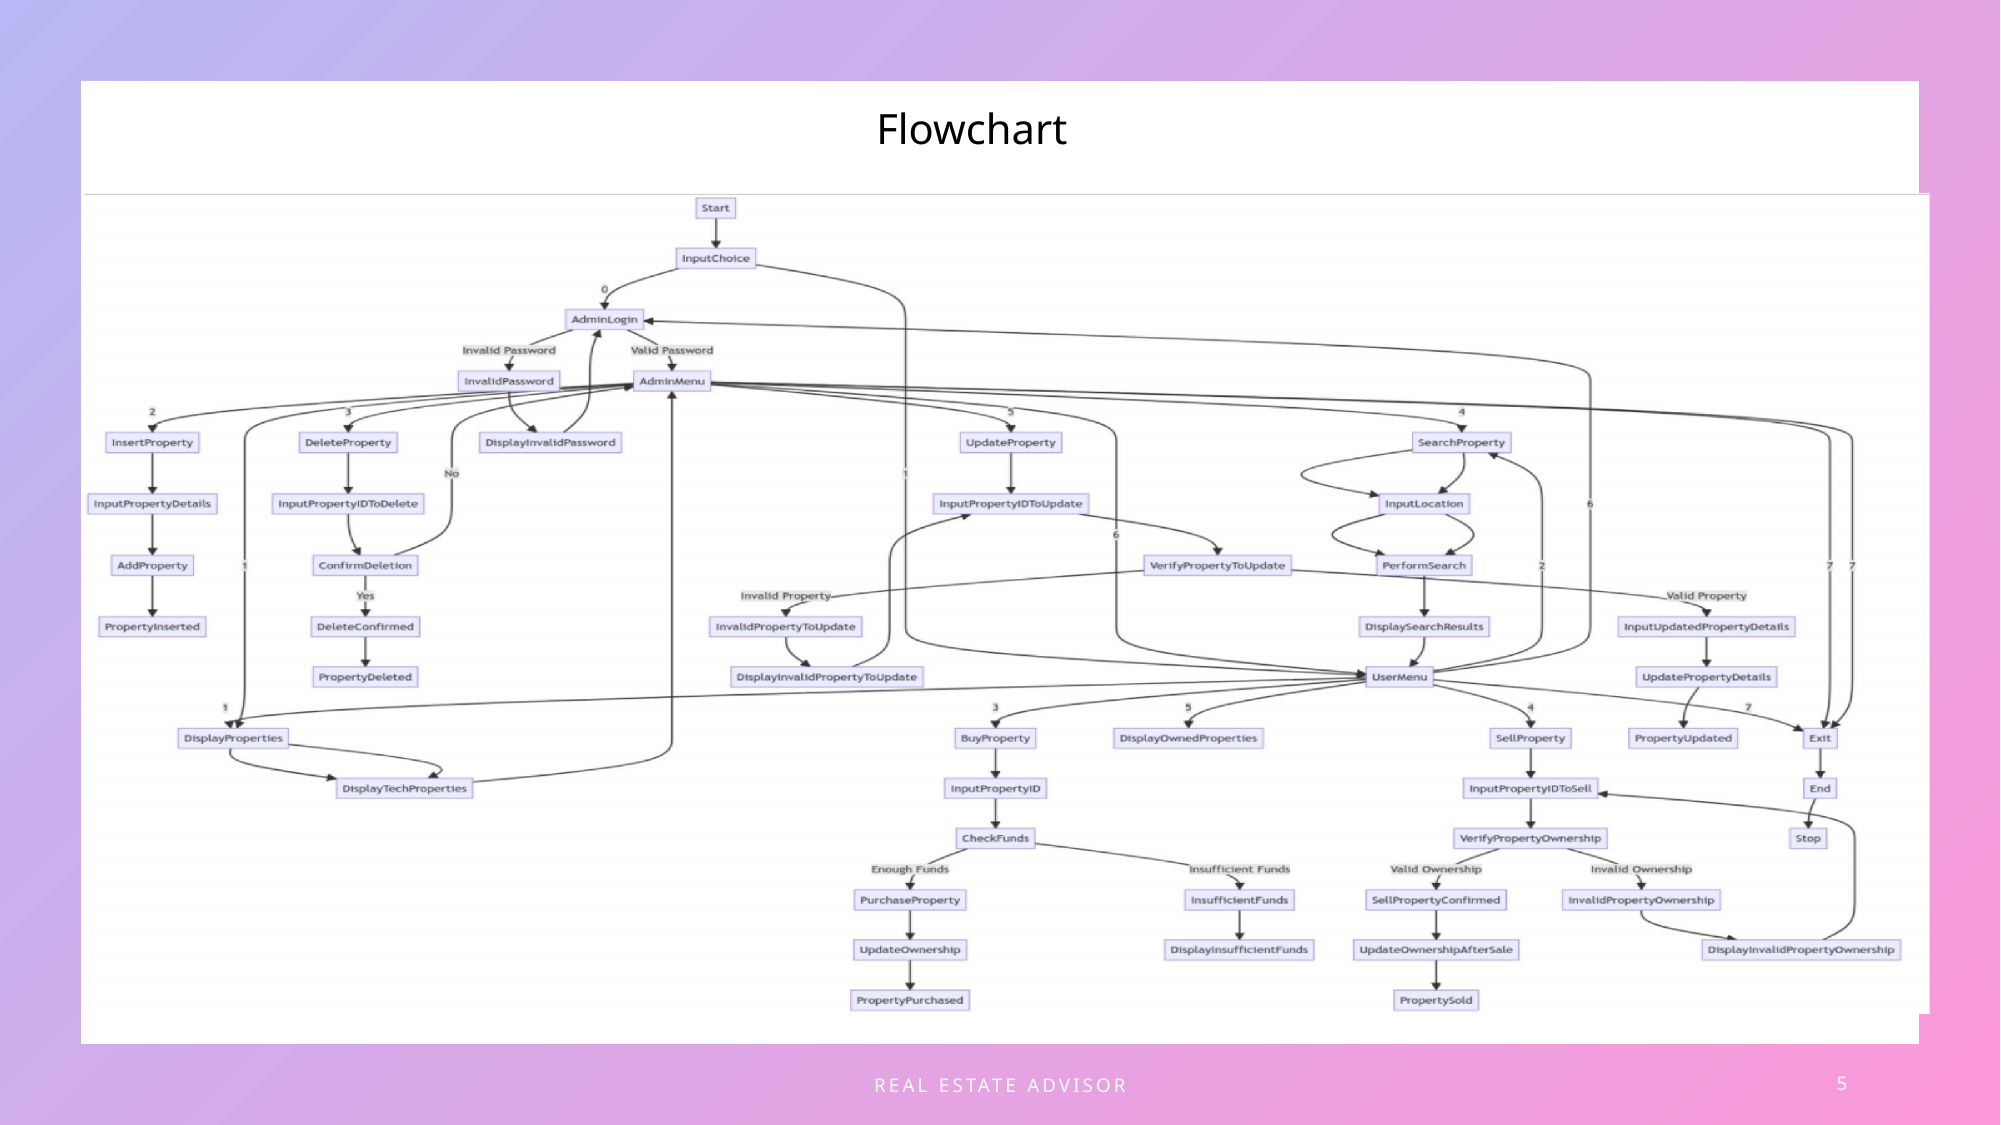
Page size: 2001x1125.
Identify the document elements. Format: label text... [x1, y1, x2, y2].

title Flowchart [81, 82, 1863, 180]
slide_number 5 [1412, 1054, 1863, 1115]
footer REAL ESTATE ADVISOR [662, 1054, 1338, 1115]
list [84, 193, 1930, 1014]
